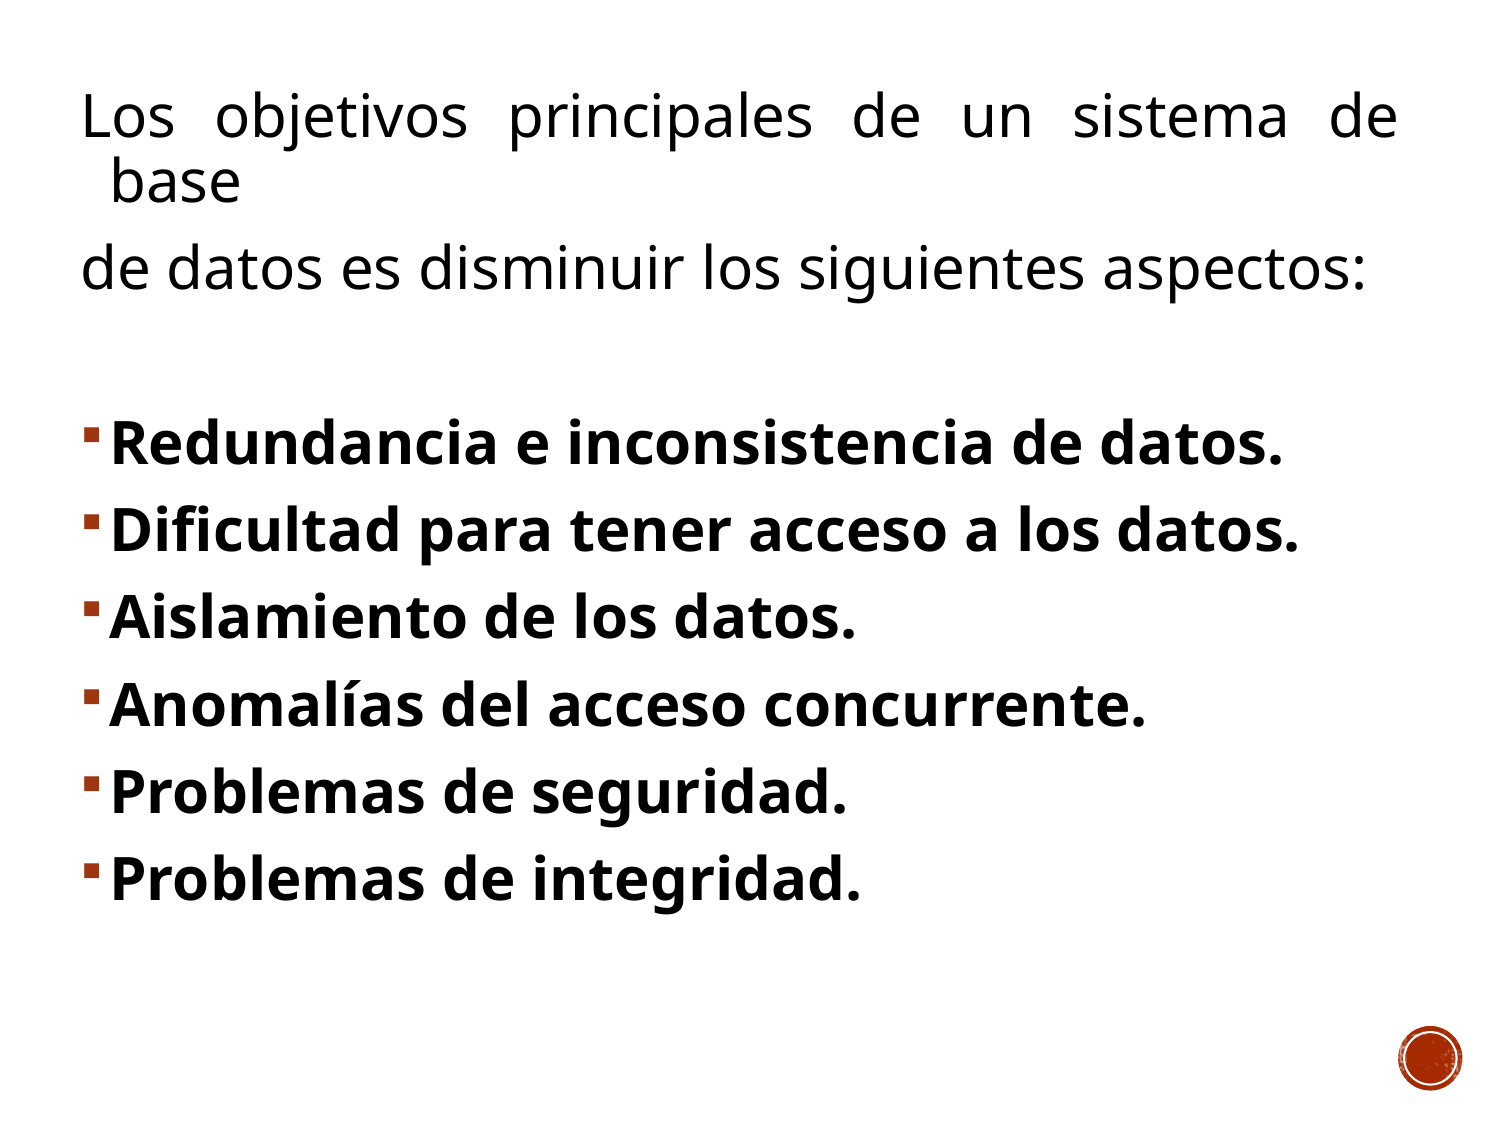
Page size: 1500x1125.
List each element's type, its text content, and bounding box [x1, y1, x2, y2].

list Los objetivos principales de un sistema de base de datos es disminuir los siguientes aspectos: Redundancia e inconsistencia de datos. Dificultad para tener acceso a los datos. Aislamiento de los datos. Anomalías del acceso concurrente. Problemas de seguridad. Problemas de integridad. [64, 78, 1415, 988]
